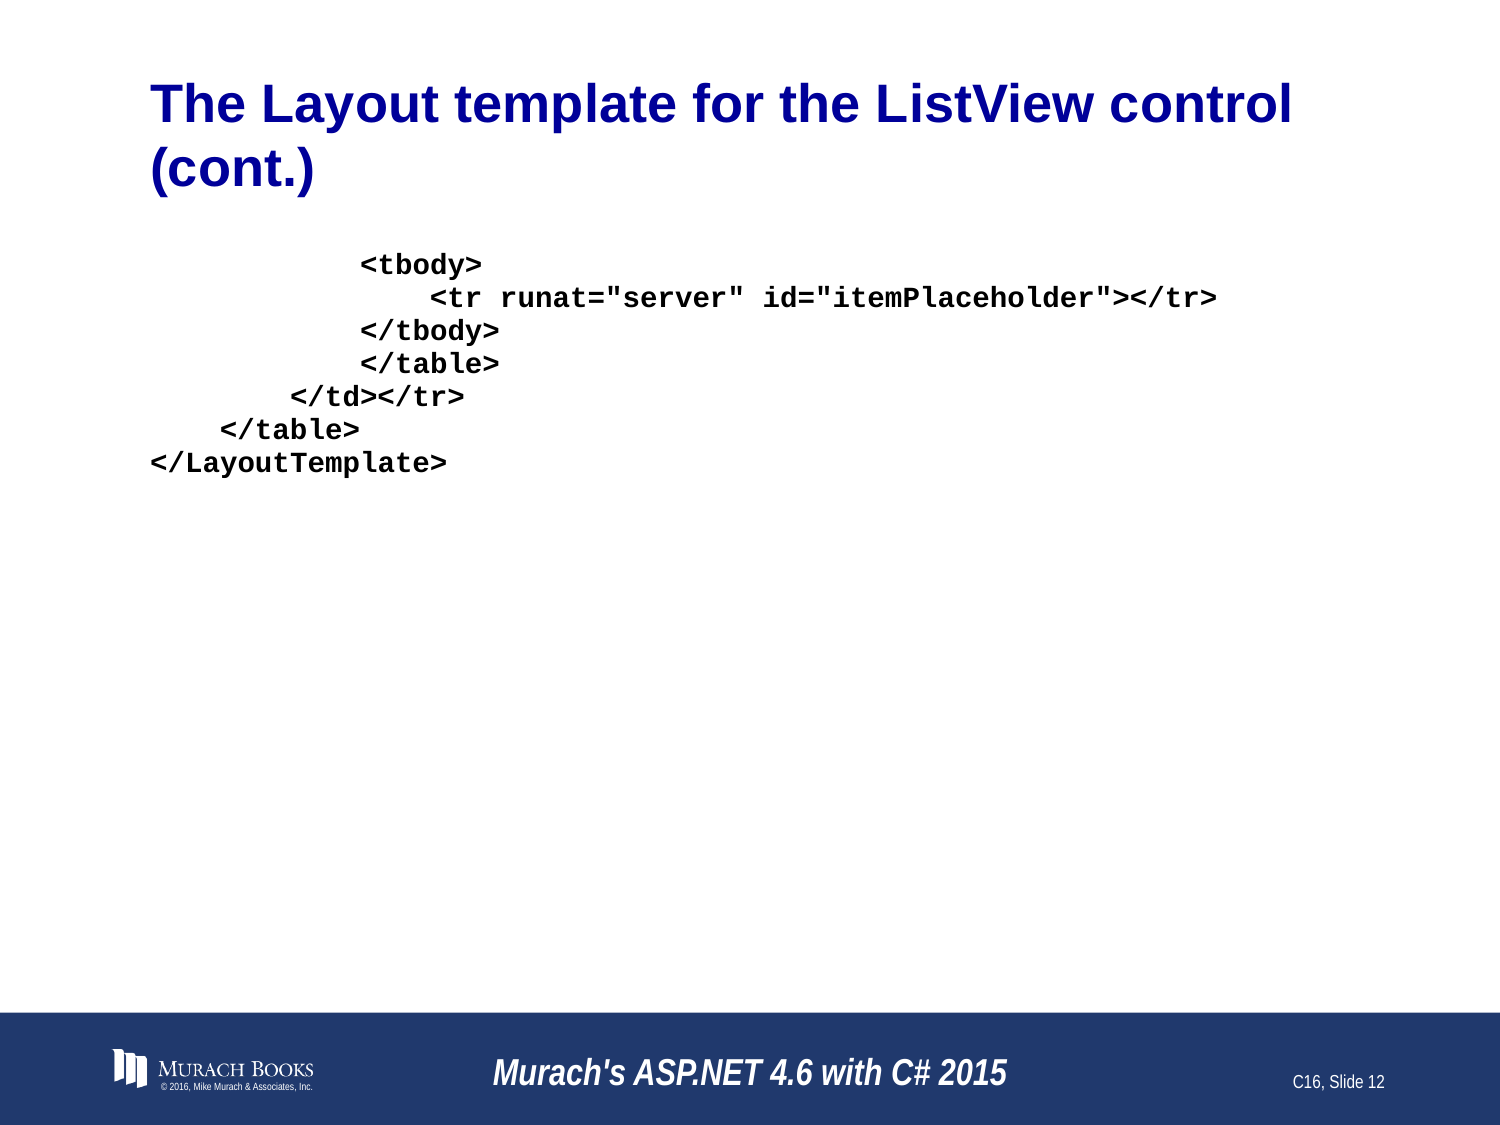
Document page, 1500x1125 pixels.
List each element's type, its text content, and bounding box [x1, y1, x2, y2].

slide_number Murach's ASP.NET 4.6 with C# 2015 [463, 1025, 1050, 1100]
title The Layout template for the ListView control (cont.) [150, 67, 1425, 199]
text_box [149, 249, 1348, 488]
footer © 2016, Mike Murach & Associates, Inc. [12, 1025, 463, 1100]
slide_number C16, Slide 12 [1087, 1025, 1400, 1100]
